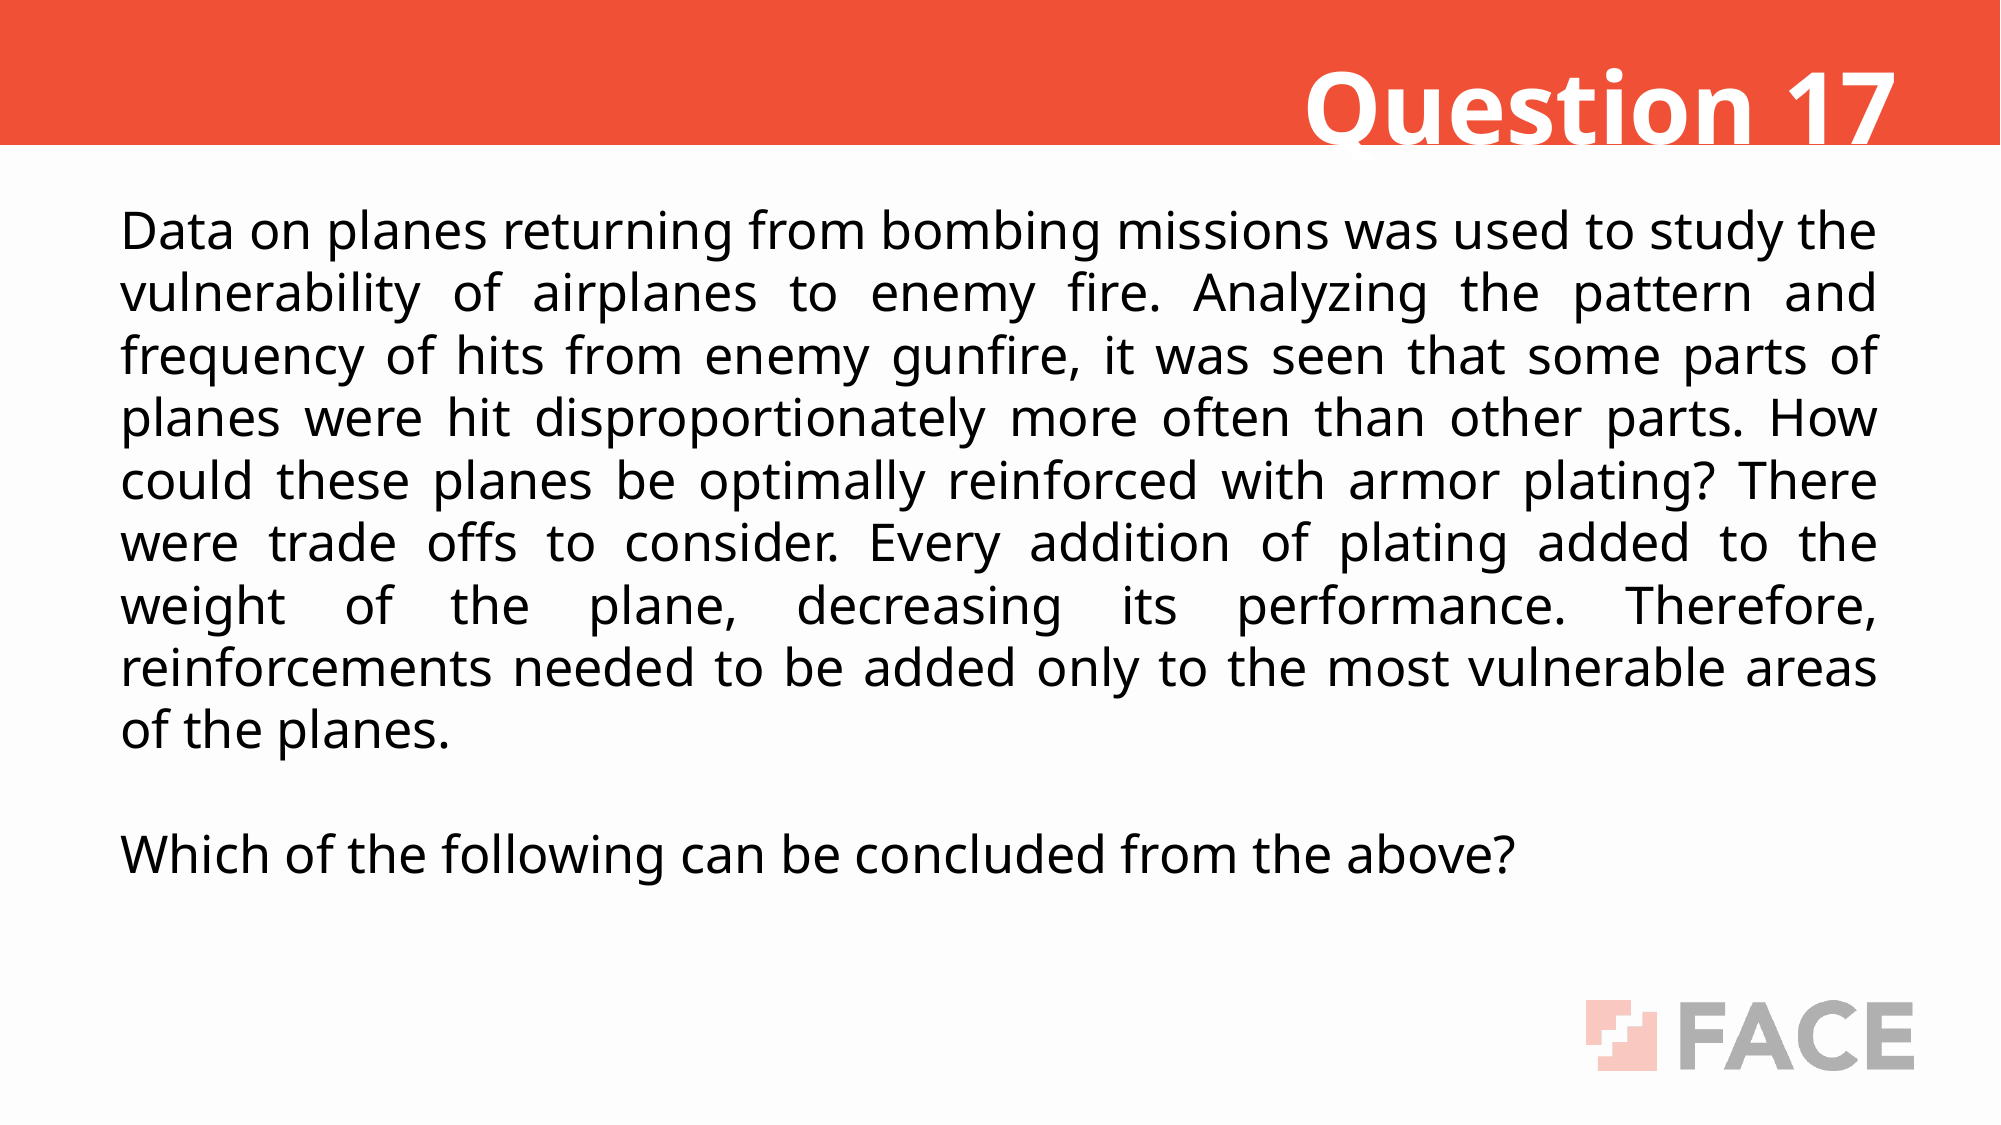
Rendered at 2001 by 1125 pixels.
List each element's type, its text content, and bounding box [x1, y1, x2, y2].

text_box Data on planes returning from bombing missions was used to study the vulnerability of airplanes to enemy fire. Analyzing the pattern and frequency of hits from enemy gunfire, it was seen that some parts of planes were hit disproportionately more often than other parts. How could these planes be optimally reinforced with armor plating? There were trade offs to consider. Every addition of plating added to the weight of the plane, decreasing its performance. Therefore, reinforcements needed to be added only to the most vulnerable areas of the planes. Which of the following can be concluded from the above? [105, 189, 1895, 892]
text_box [0, 0, 2000, 147]
text_box Question 17 [638, 37, 1914, 173]
picture [1586, 1000, 1914, 1072]
